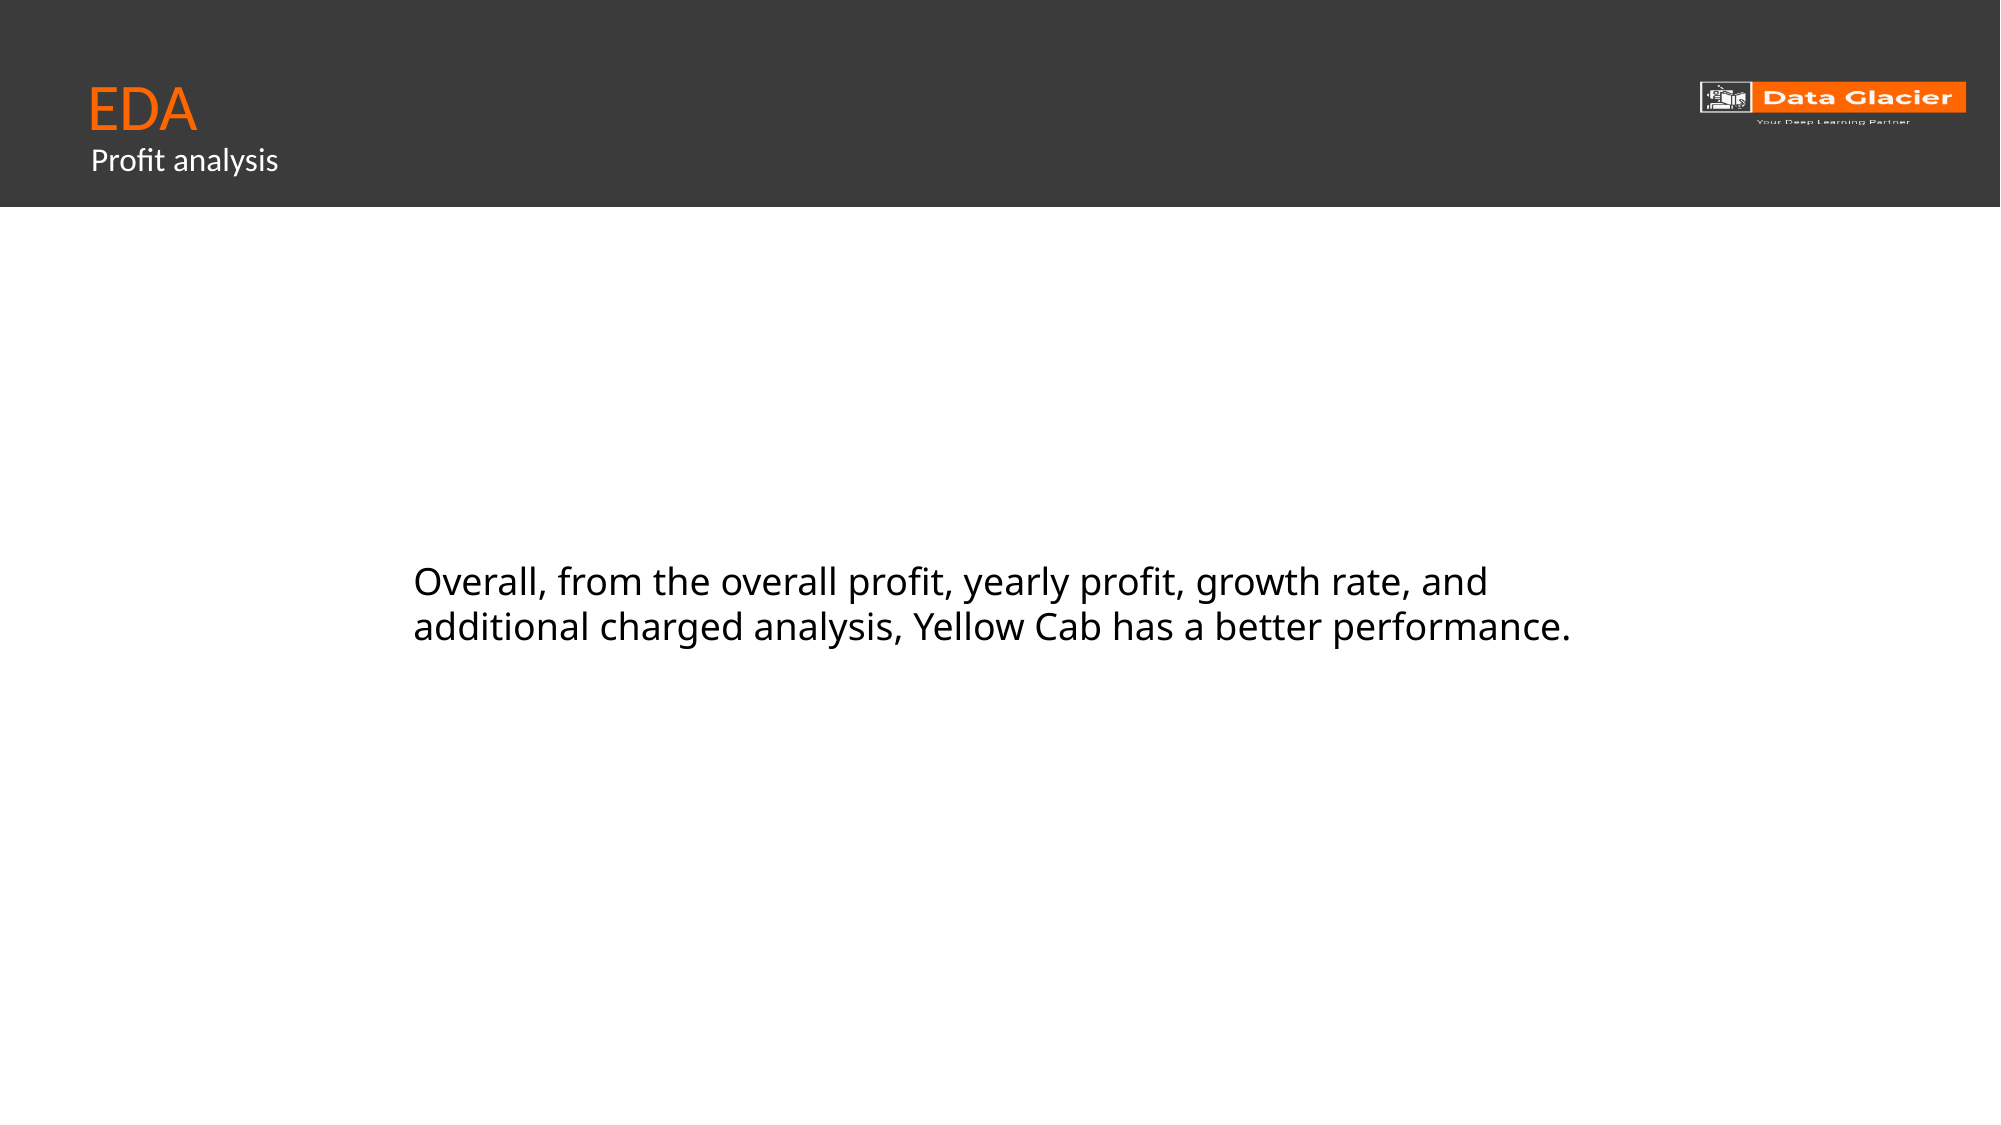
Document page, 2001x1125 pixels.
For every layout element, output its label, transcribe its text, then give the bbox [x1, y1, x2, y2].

text_box Profit analysis [76, 130, 721, 186]
title [0, 0, 2000, 207]
text_box EDA [72, 56, 1023, 152]
text_box Overall, from the overall profit, yearly profit, growth rate, and additional charged analysis, Yellow Cab has a better performance. [398, 550, 1682, 656]
picture [1697, 21, 1969, 185]
